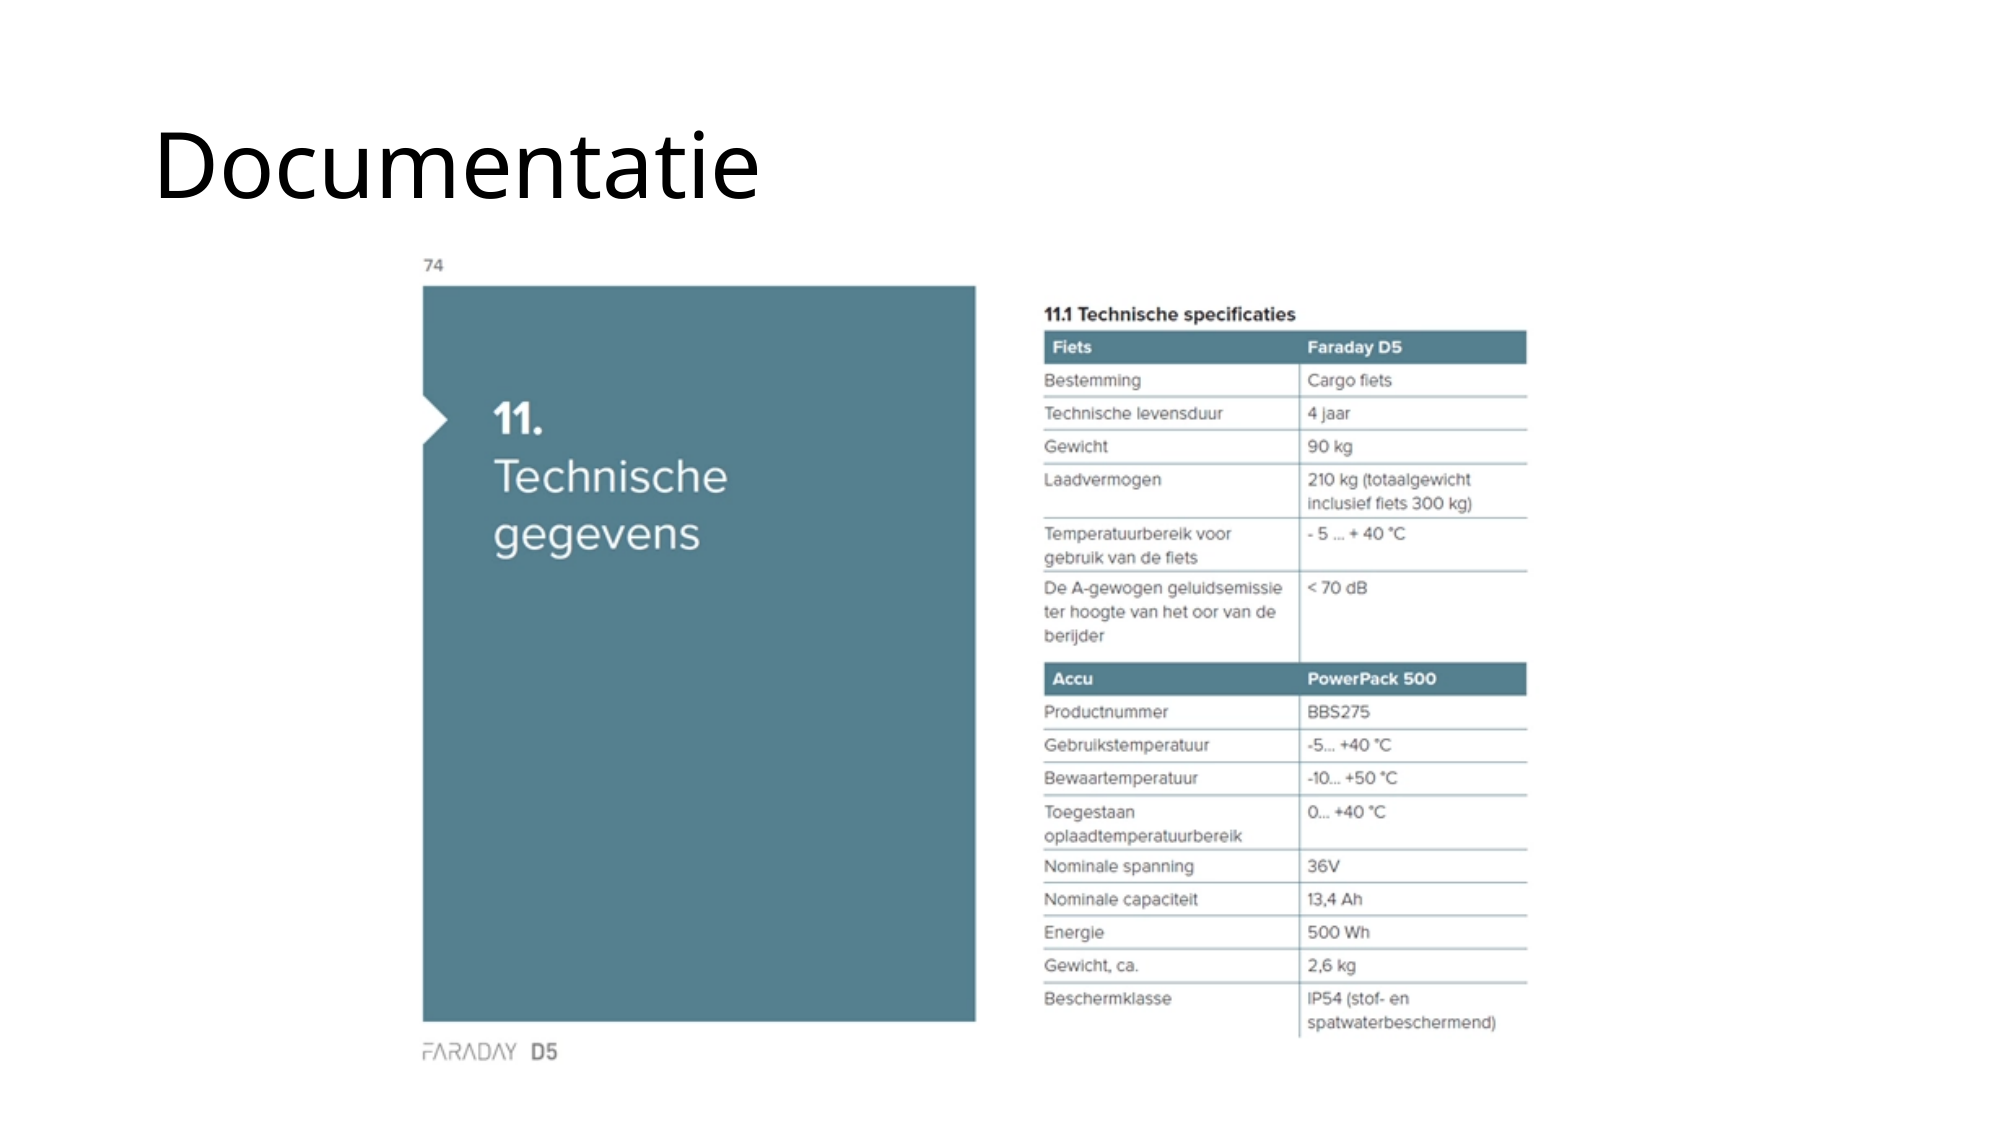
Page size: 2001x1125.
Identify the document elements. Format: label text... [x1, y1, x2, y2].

title Documentatie [137, 59, 1863, 278]
picture [381, 244, 1569, 1080]
